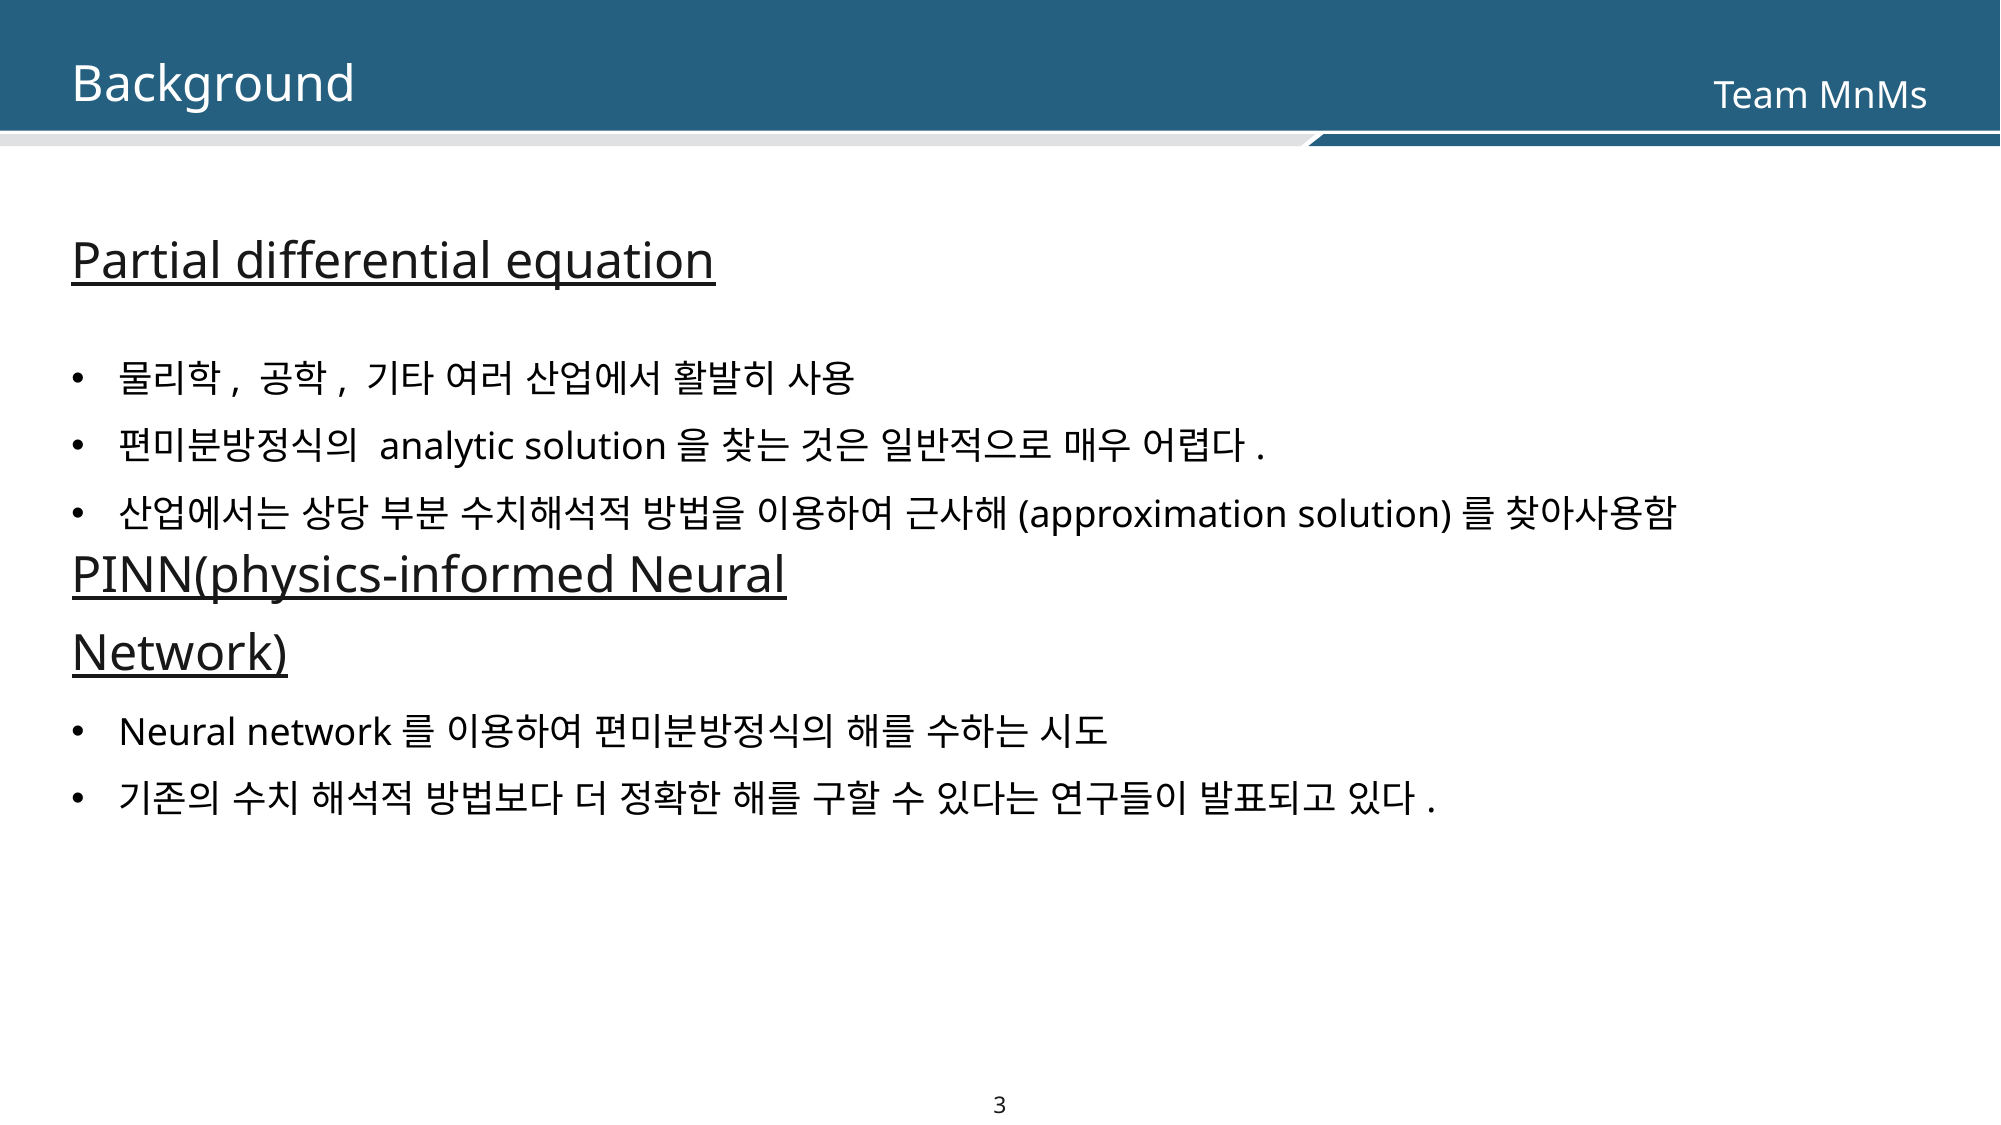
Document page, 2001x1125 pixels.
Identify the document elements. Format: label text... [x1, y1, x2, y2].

text_box 물리학, 공학, 기타 여러 산업에서 활발히 사용 편미분방정식의 analytic solution을 찾는 것은 일반적으로 매우 어렵다. 산업에서는 상당 부분 수치해석적 방법을 이용하여 근사해(approximation solution)를 찾아사용함 [56, 325, 1816, 543]
text_box Neural network를 이용하여 편미분방정식의 해를 수하는 시도 기존의 수치 해석적 방법보다 더 정확한 해를 구할 수 있다는 연구들이 발표되고 있다. [56, 677, 1816, 828]
list Background [56, 50, 908, 122]
text_box Partial differential equation [56, 202, 863, 296]
text_box PINN(physics-informed Neural Network) [56, 516, 1000, 677]
